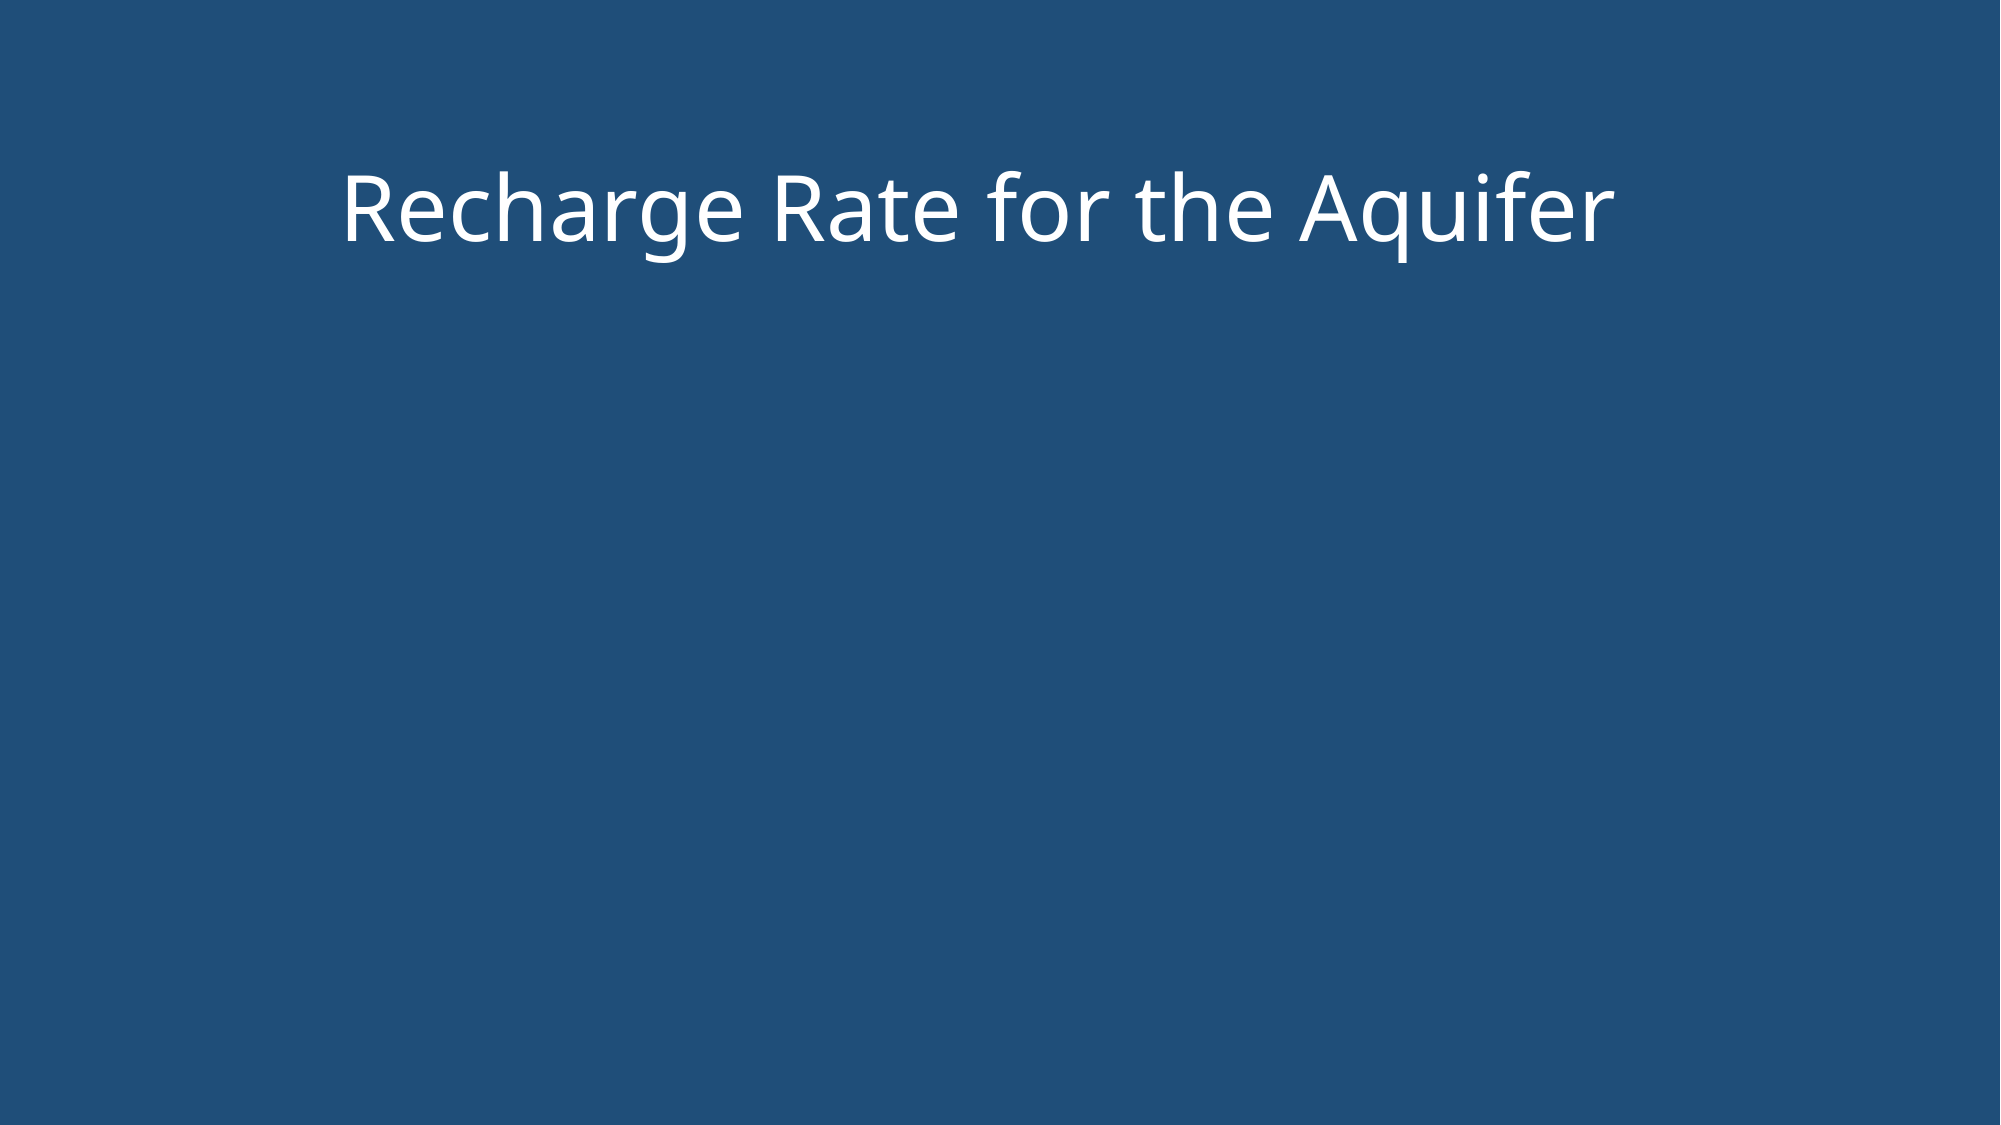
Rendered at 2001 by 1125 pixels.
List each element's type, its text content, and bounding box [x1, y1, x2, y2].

title Recharge Rate for the Aquifer [116, 103, 1842, 321]
